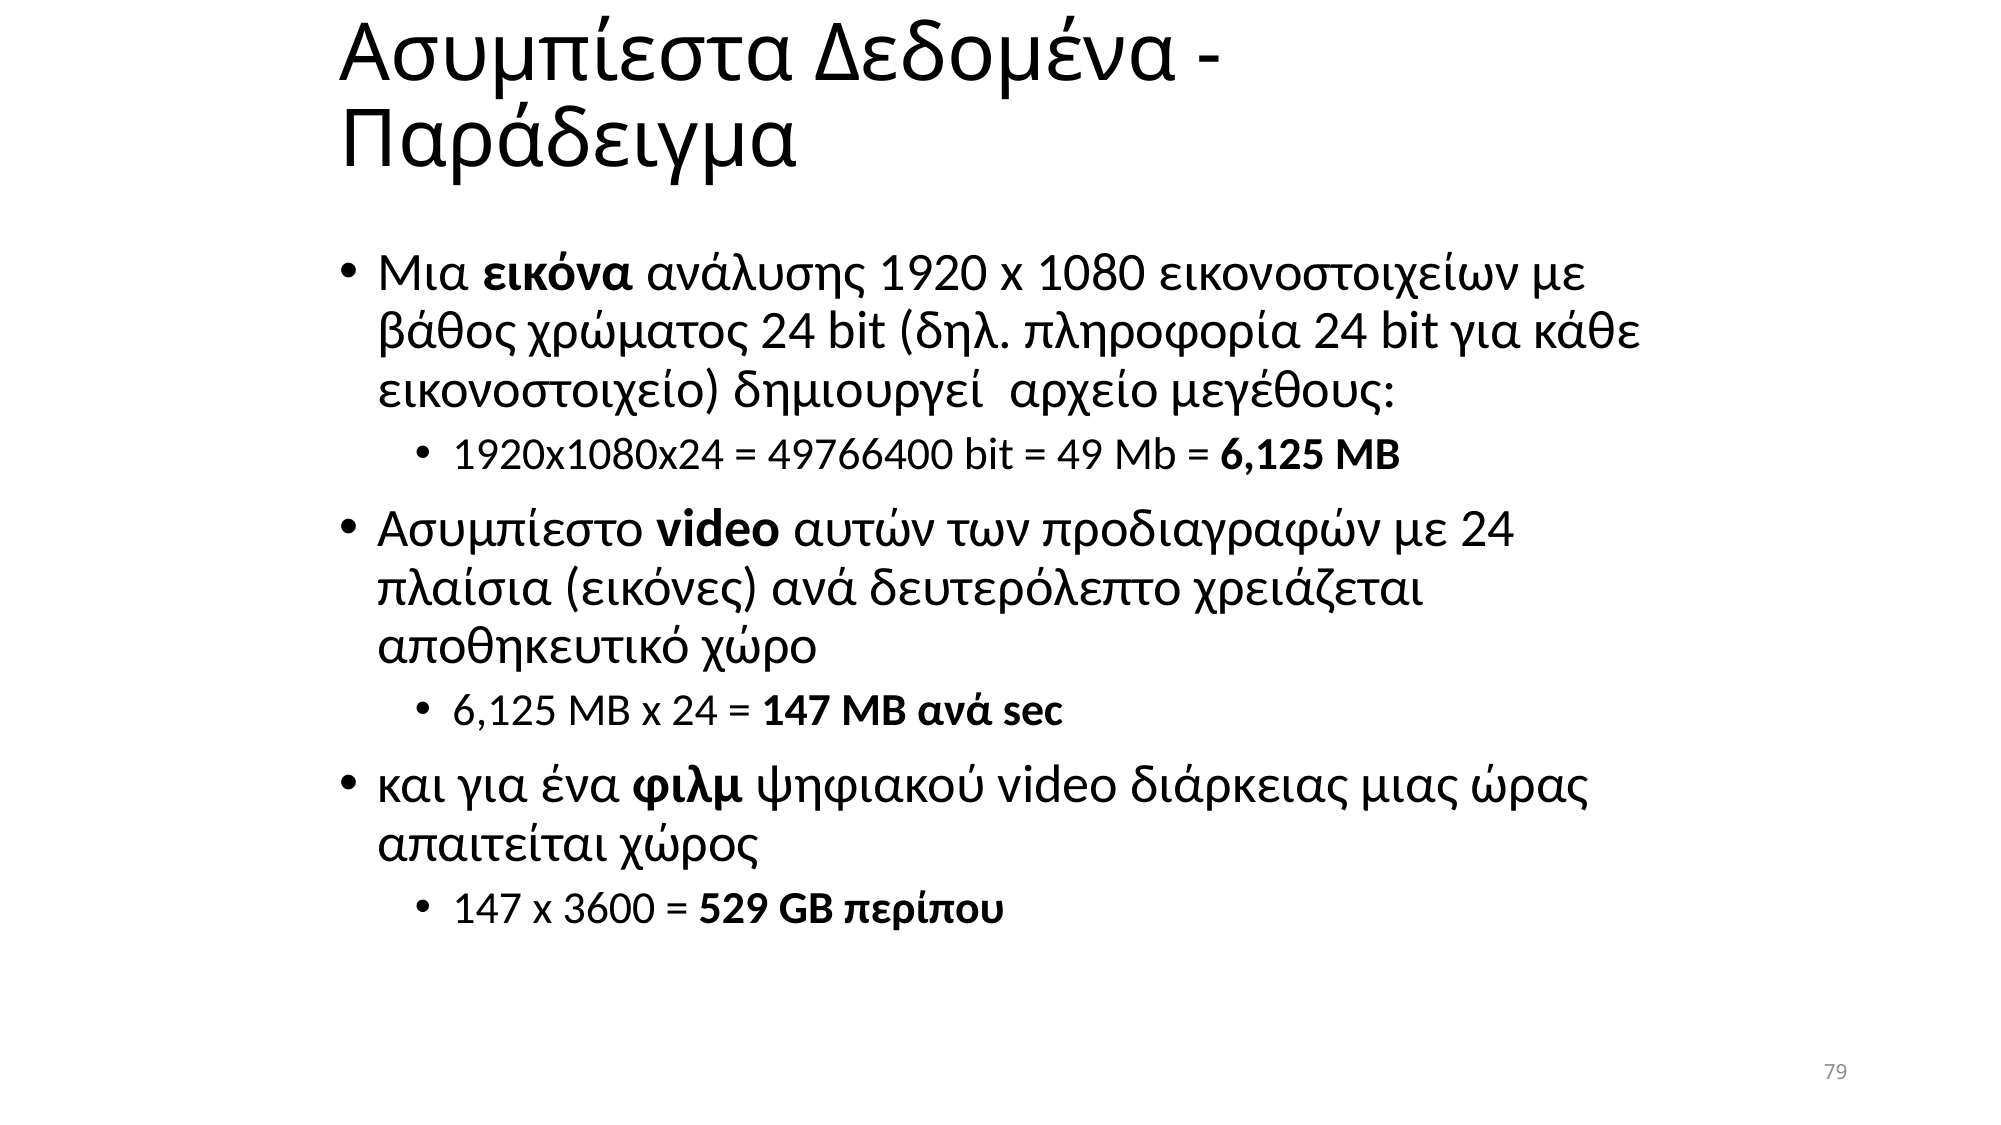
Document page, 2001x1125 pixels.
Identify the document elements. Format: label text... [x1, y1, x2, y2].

list Μια εικόνα ανάλυσης 1920 x 1080 εικονοστοιχείων με βάθος χρώματος 24 bit (δηλ. πληροφορία 24 bit για κάθε εικονοστοιχείο) δημιουργεί αρχείο μεγέθους: 1920x1080x24 = 49766400 bit = 49 Mb = 6,125 ΜΒ Ασυμπίεστο video αυτών των προδιαγραφών με 24 πλαίσια (εικόνες) ανά δευτερόλεπτο χρειάζεται αποθηκευτικό χώρο 6,125 ΜΒ x 24 = 147 ΜΒ ανά sec και για ένα φιλμ ψηφιακού video διάρκειας μιας ώρας απαιτείται χώρος 147 x 3600 = 529 GB περίπου [324, 236, 1675, 1018]
slide_number 79 [1412, 1042, 1863, 1103]
title Ασυμπίεστα Δεδομένα - Παράδειγμα [324, 4, 1675, 192]
